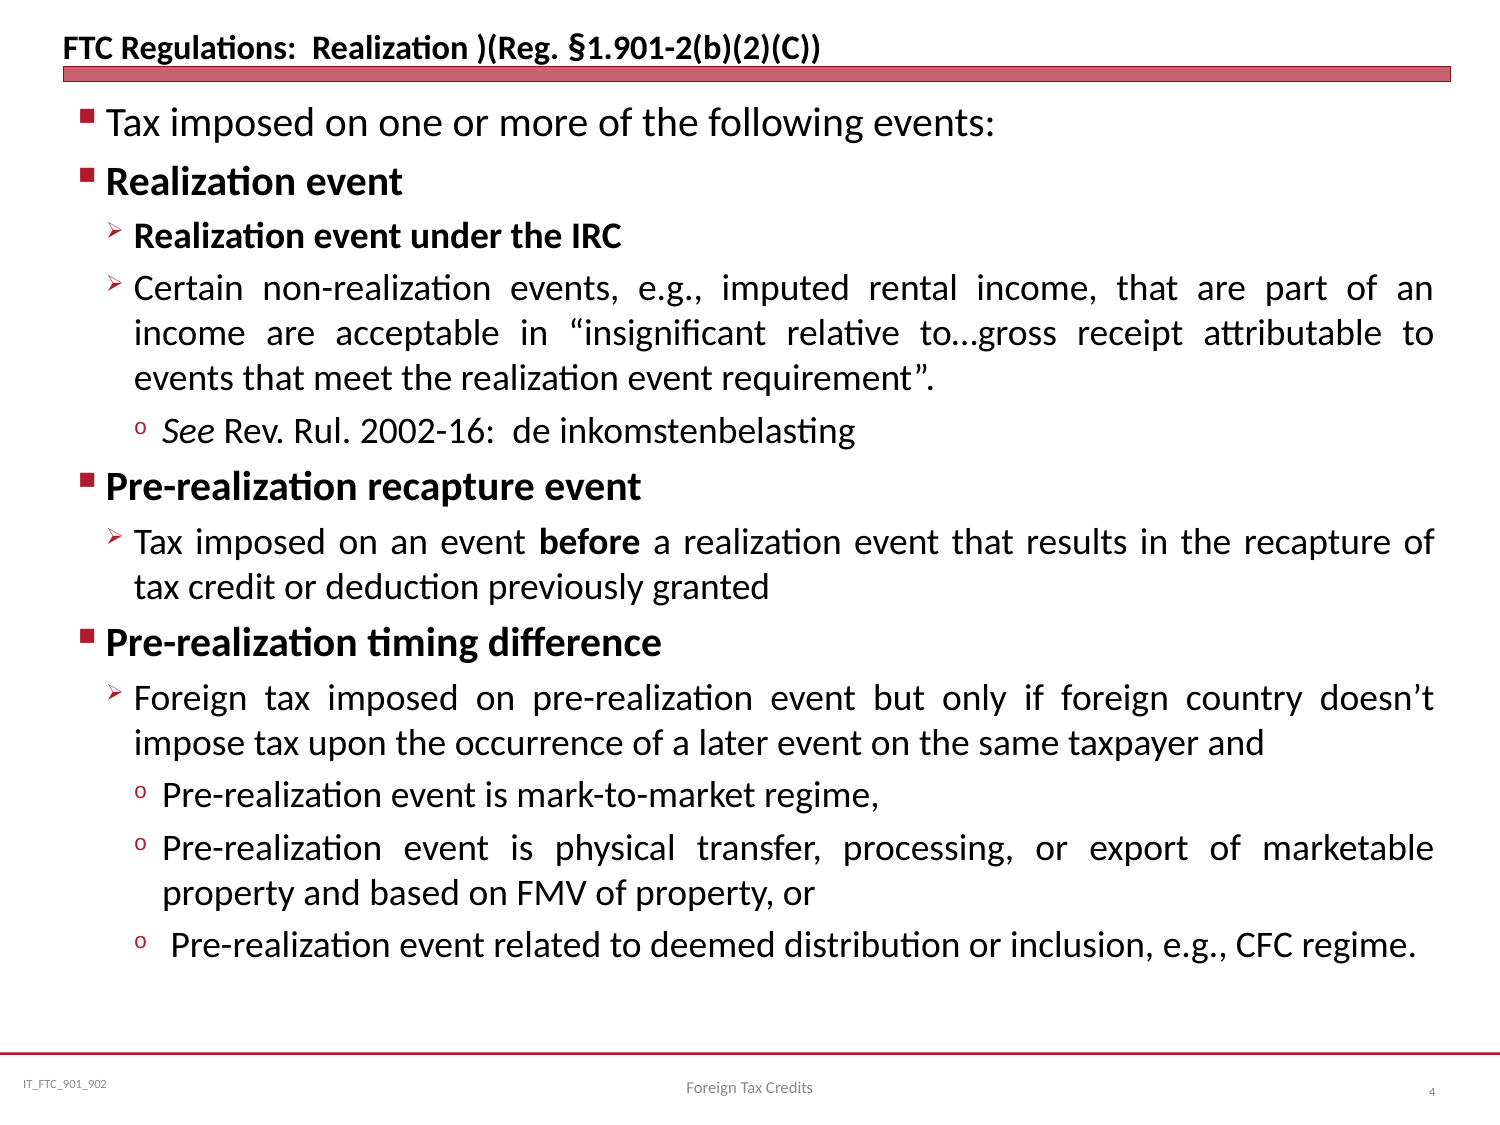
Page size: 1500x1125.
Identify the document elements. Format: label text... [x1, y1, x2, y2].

list Tax imposed on one or more of the following events: Realization event Realization event under the IRC Certain non-realization events, e.g., imputed rental income, that are part of an income are acceptable in “insignificant relative to…gross receipt attributable to events that meet the realization event requirement”. See Rev. Rul. 2002-16: de inkomstenbelasting Pre-realization recapture event Tax imposed on an event before a realization event that results in the recapture of tax credit or deduction previously granted Pre-realization timing difference Foreign tax imposed on pre-realization event but only if foreign country doesn’t impose tax upon the occurrence of a later event on the same taxpayer and Pre-realization event is mark-to-market regime, Pre-realization event is physical transfer, processing, or export of marketable property and based on FMV of property, or Pre-realization event related to deemed distribution or inclusion, e.g., CFC regime. [63, 87, 1451, 1041]
footer Foreign Tax Credits [512, 1056, 988, 1117]
title FTC Regulations: Realization )(Reg. §1.901-2(b)(2)(C)) [62, 6, 1451, 67]
slide_number 4 [1375, 1061, 1451, 1122]
